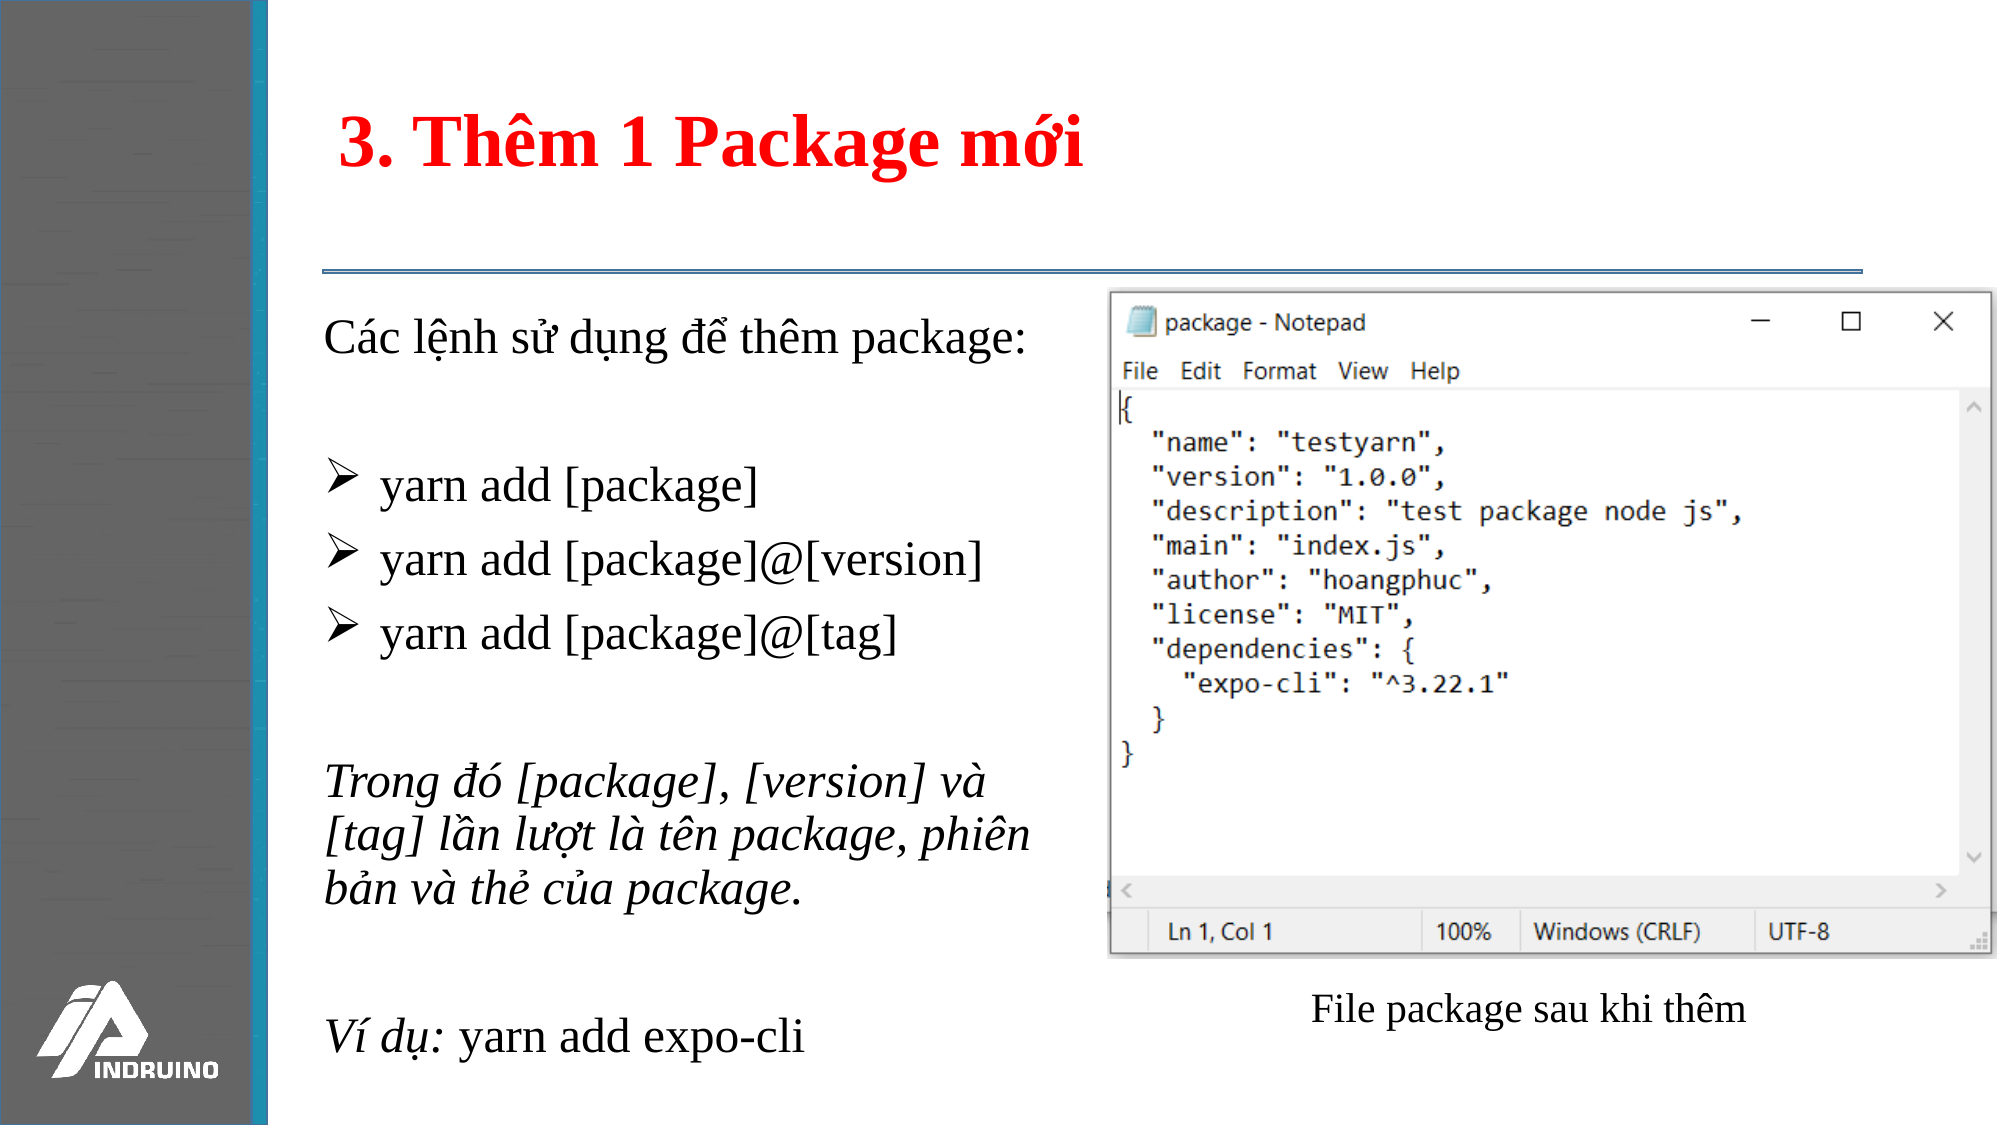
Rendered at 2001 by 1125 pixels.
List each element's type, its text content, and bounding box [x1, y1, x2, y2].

picture [1, 1, 250, 1124]
picture [1107, 287, 1997, 959]
picture [253, 1, 266, 1124]
list Các lệnh sử dụng để thêm package: yarn add [package] yarn add [package]@[version] yarn add [package]@[tag] Trong đó [package], [version] và [tag] lần lượt là tên package, phiên bản và thẻ của package. Ví dụ: yarn add expo-cli [308, 303, 1108, 1076]
text_box File package sau khi thêm [1296, 973, 1941, 1039]
title 3. Thêm 1 Package mới [323, 40, 1108, 244]
